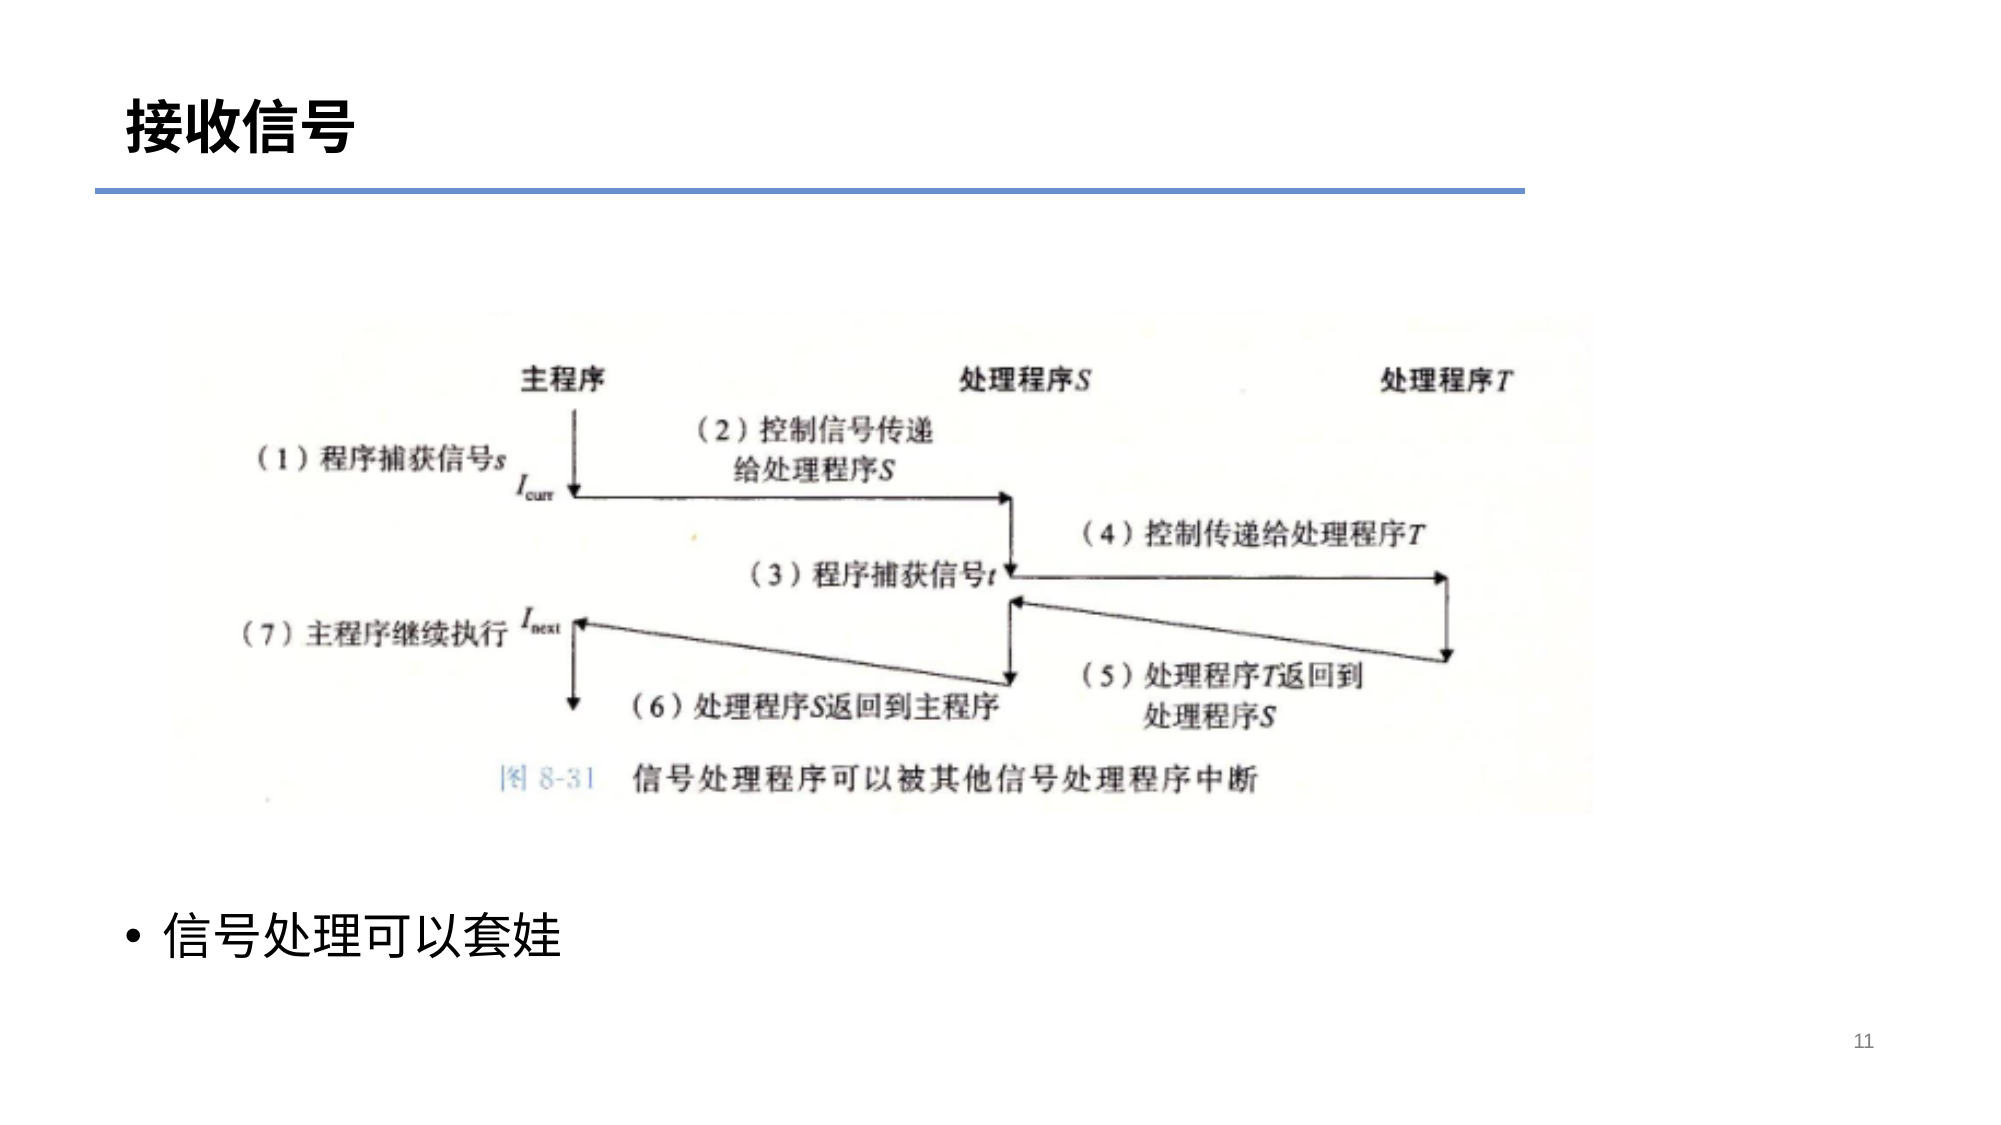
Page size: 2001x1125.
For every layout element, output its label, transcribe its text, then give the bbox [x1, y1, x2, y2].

title 接收信号 [109, 0, 1890, 169]
picture [172, 311, 1594, 814]
slide_number 11 [1682, 1022, 1890, 1057]
text_box 信号处理可以套娃 [109, 903, 1682, 1059]
